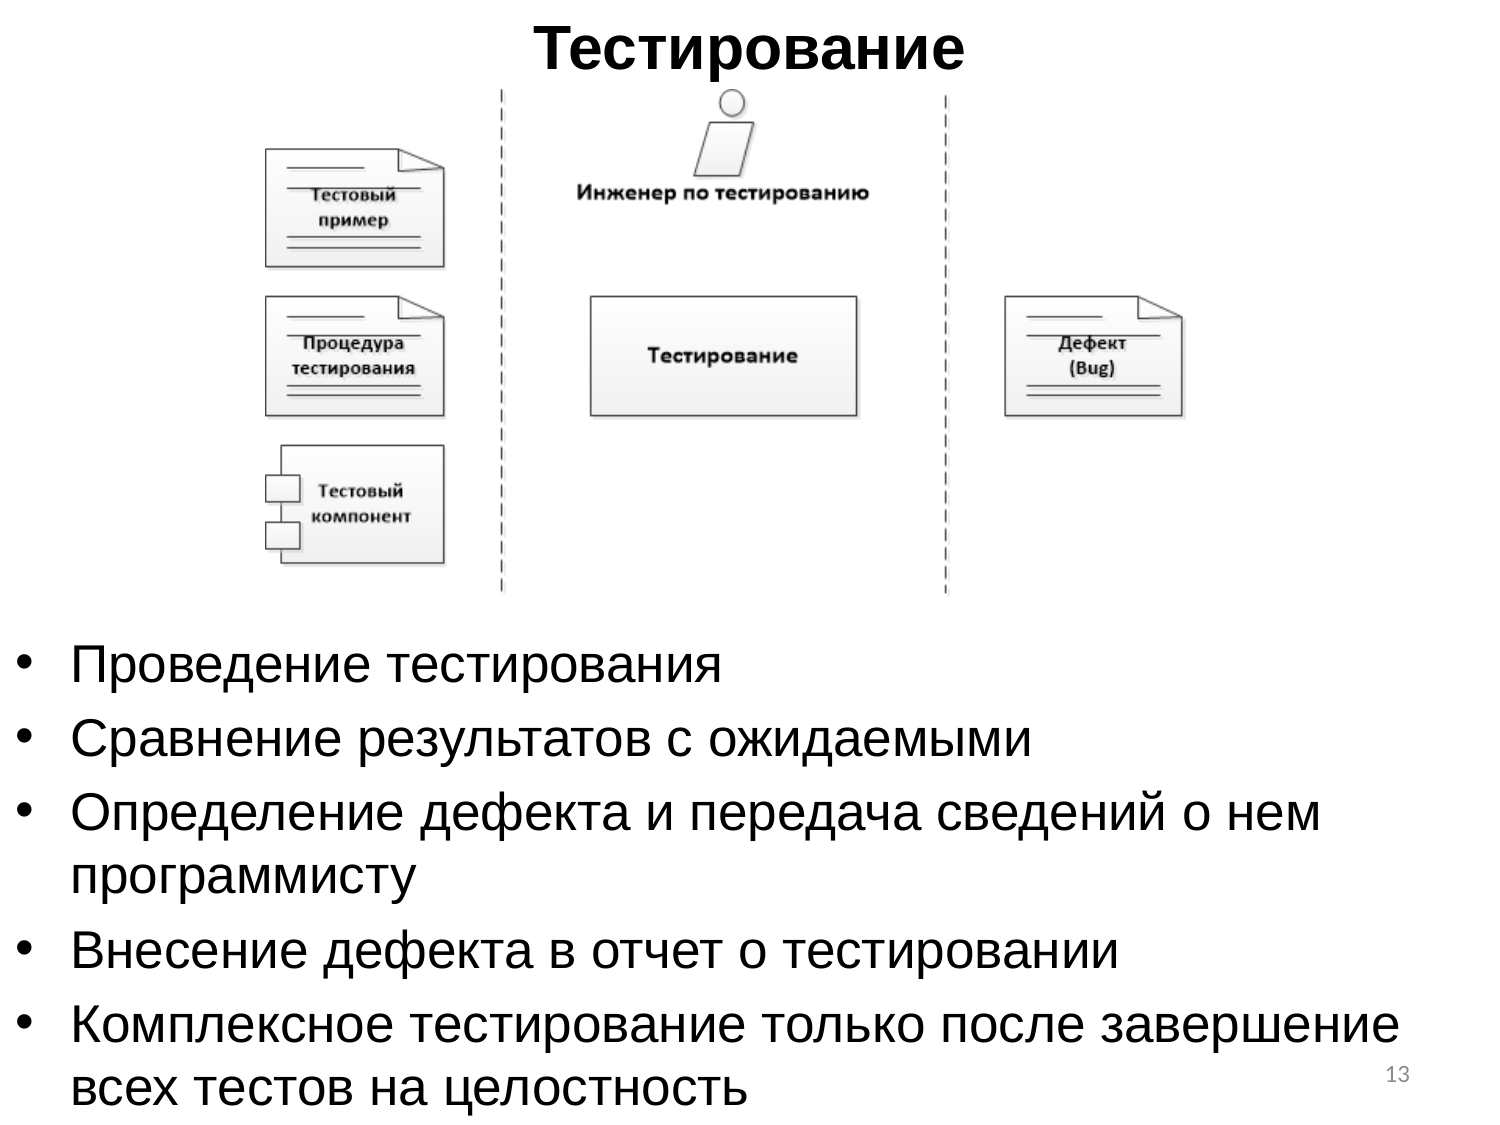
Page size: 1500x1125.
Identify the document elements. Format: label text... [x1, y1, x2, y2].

picture [265, 89, 1187, 597]
text_box Тестирование [0, 0, 1500, 90]
list Проведение тестирования Сравнение результатов с ожидаемыми Определение дефекта и передача сведений о нем программисту Внесение дефекта в отчет о тестировании Комплексное тестирование только после завершение всех тестов на целостность [0, 621, 1500, 1125]
